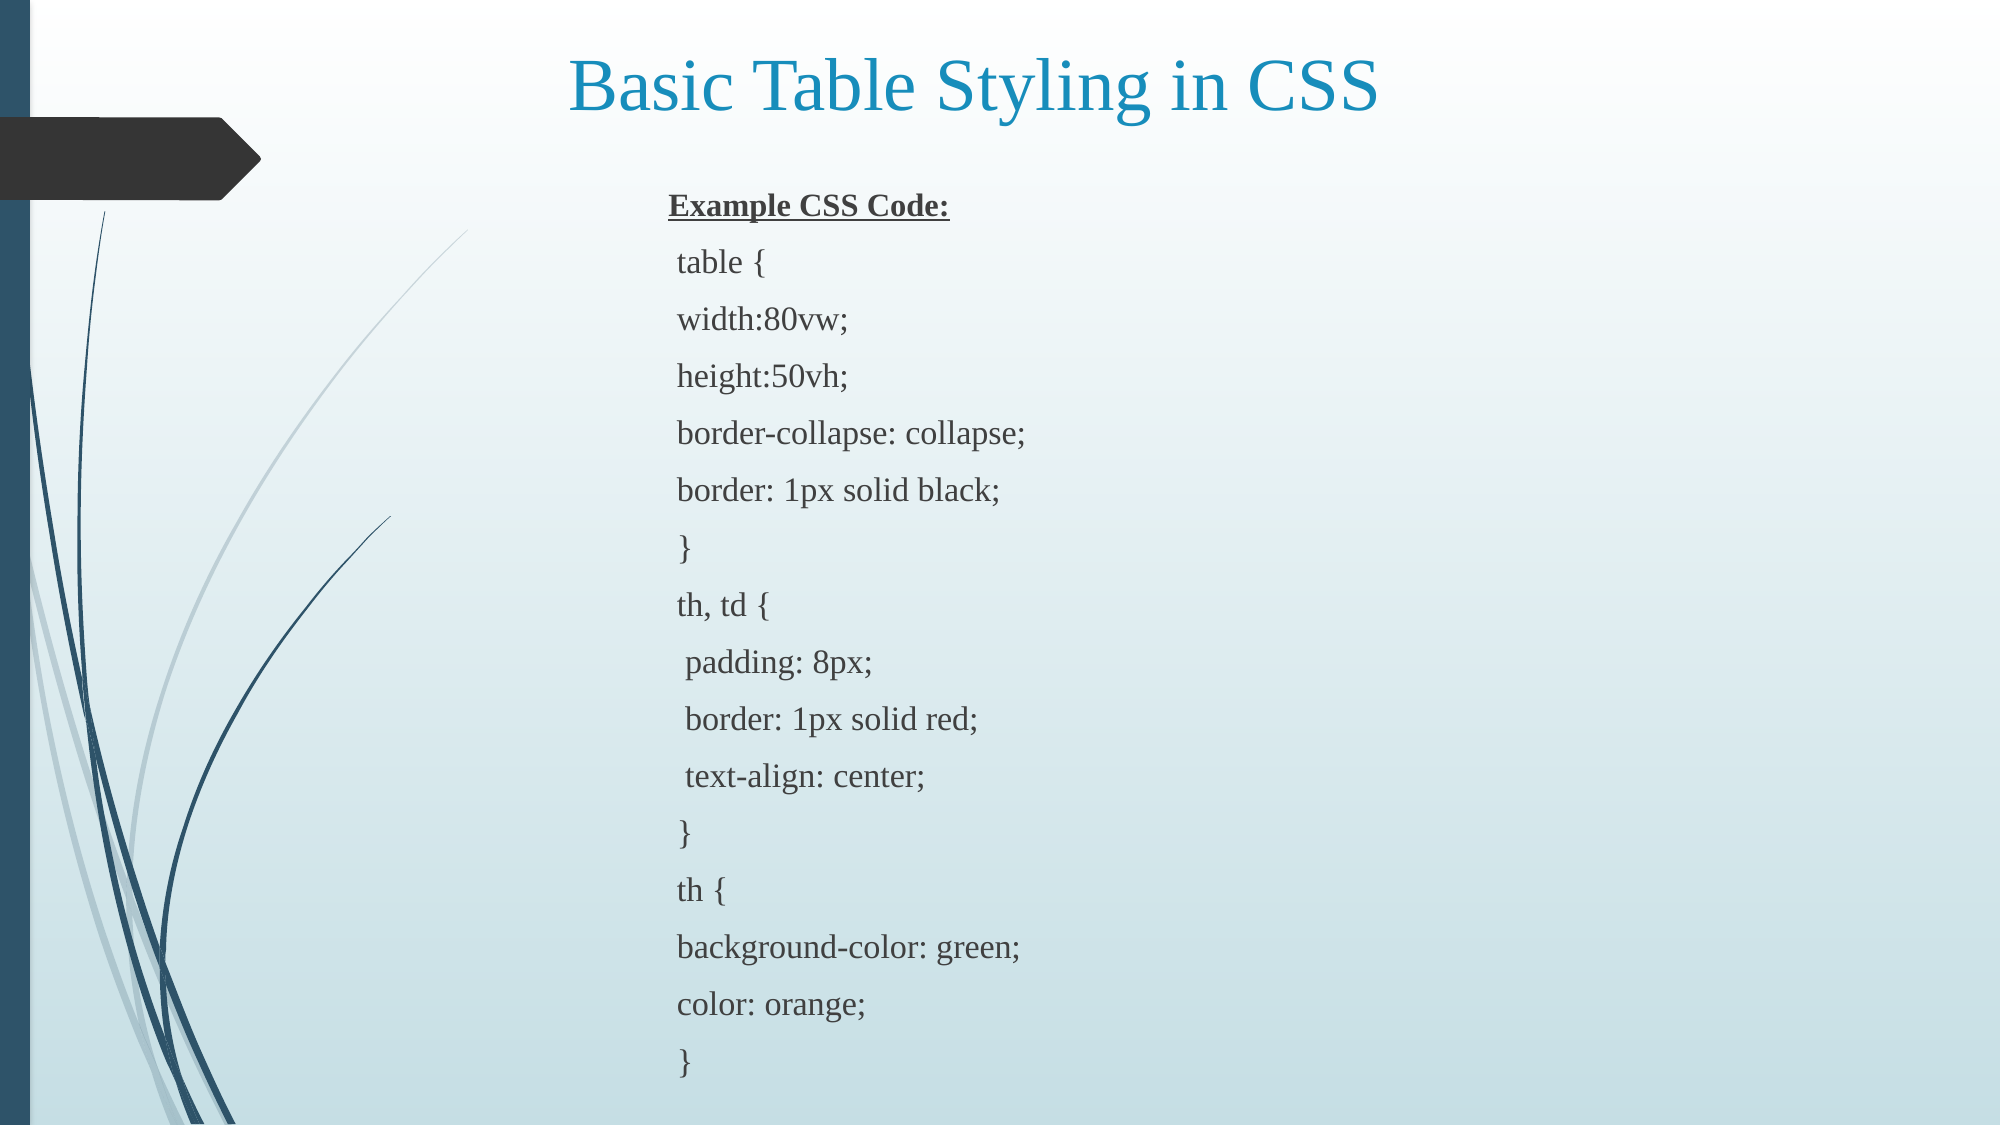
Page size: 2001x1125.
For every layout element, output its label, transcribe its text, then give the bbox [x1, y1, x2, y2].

title Basic Table Styling in CSS [553, 28, 1417, 149]
list Example CSS Code: table { width:80vw; height:50vh; border-collapse: collapse; border: 1px solid black; } th, td { padding: 8px; border: 1px solid red; text-align: center; } th { background-color: green; color: orange; } [653, 176, 1178, 1097]
